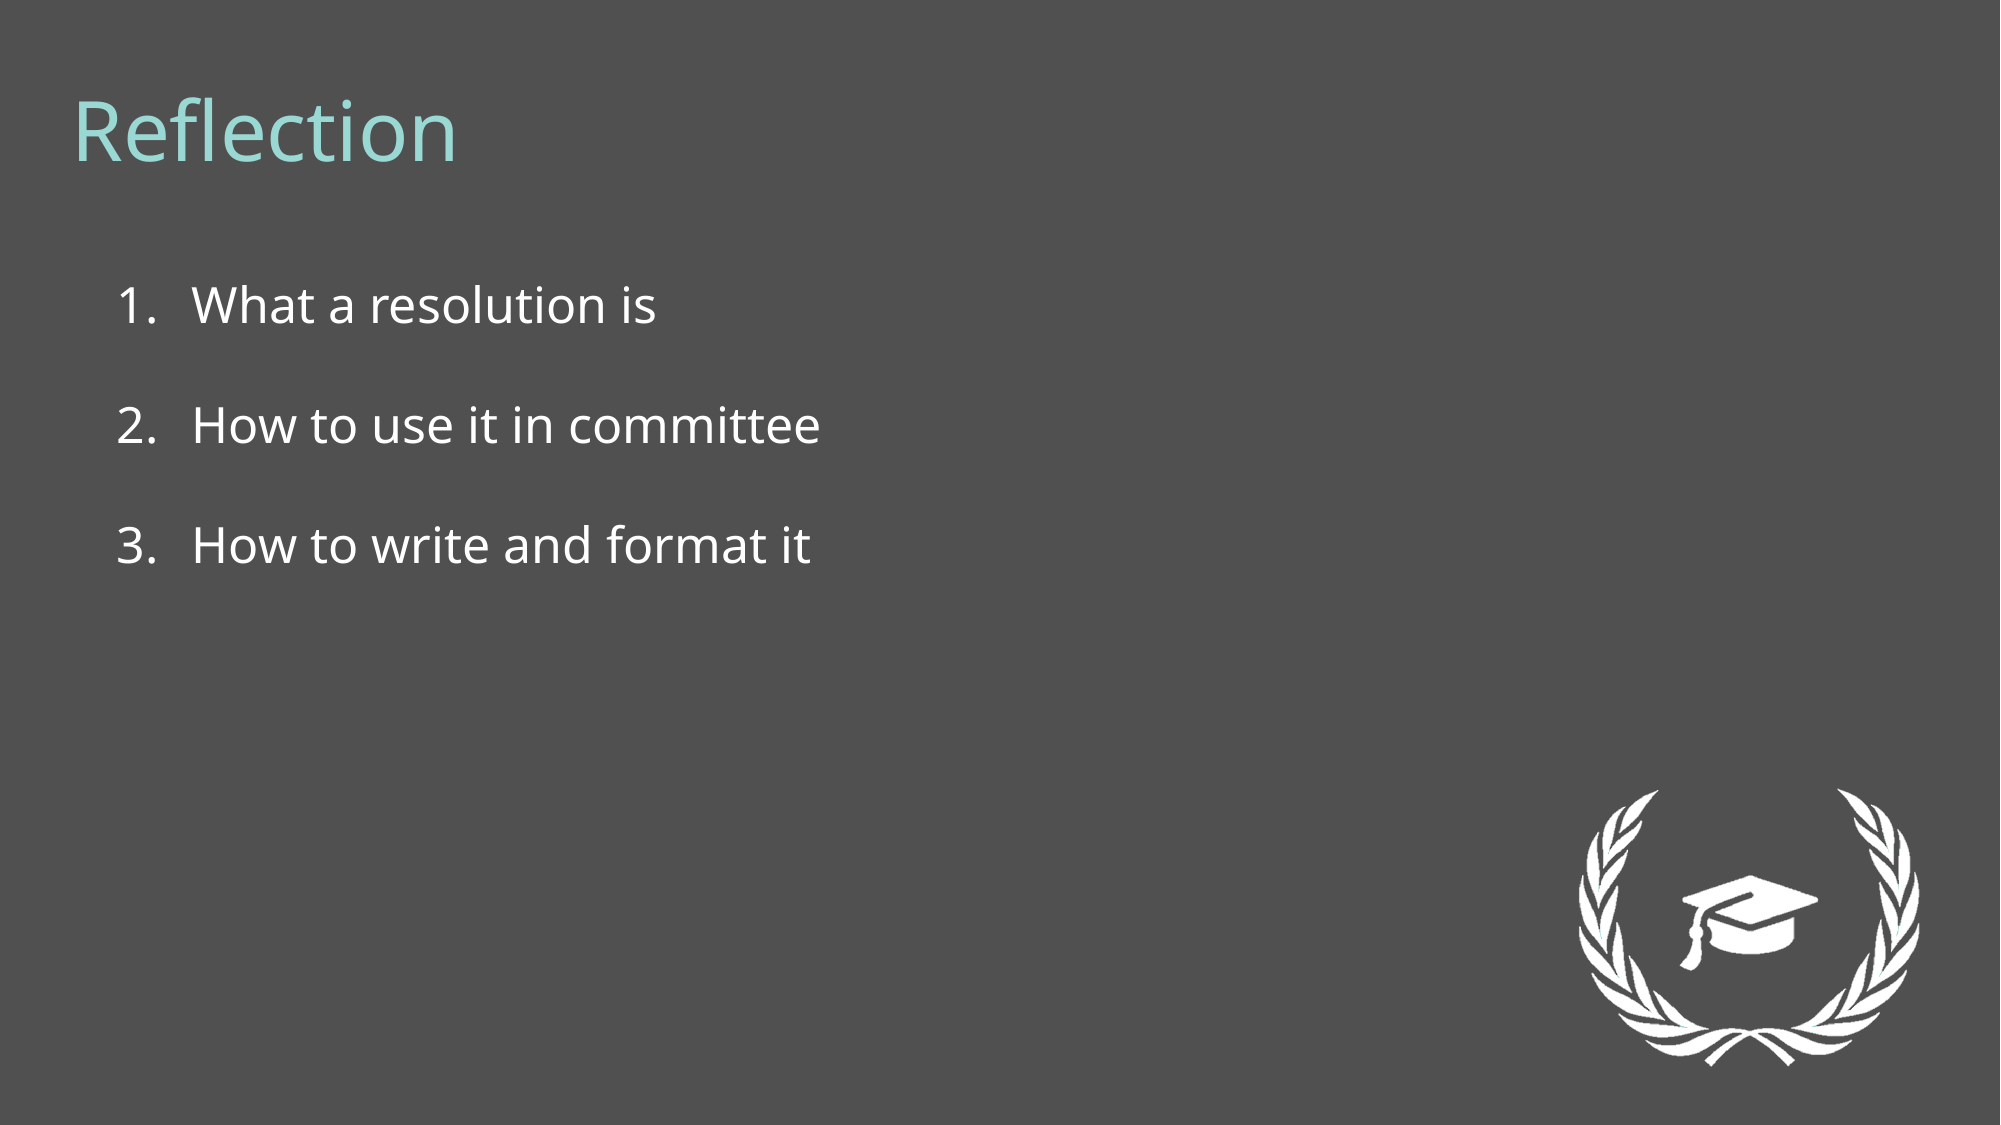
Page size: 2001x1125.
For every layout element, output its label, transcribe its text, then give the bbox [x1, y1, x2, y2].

picture [1566, 744, 1927, 1105]
text_box What a resolution is How to use it in committee How to write and format it [102, 265, 907, 641]
text_box Reflection [56, 70, 1519, 186]
